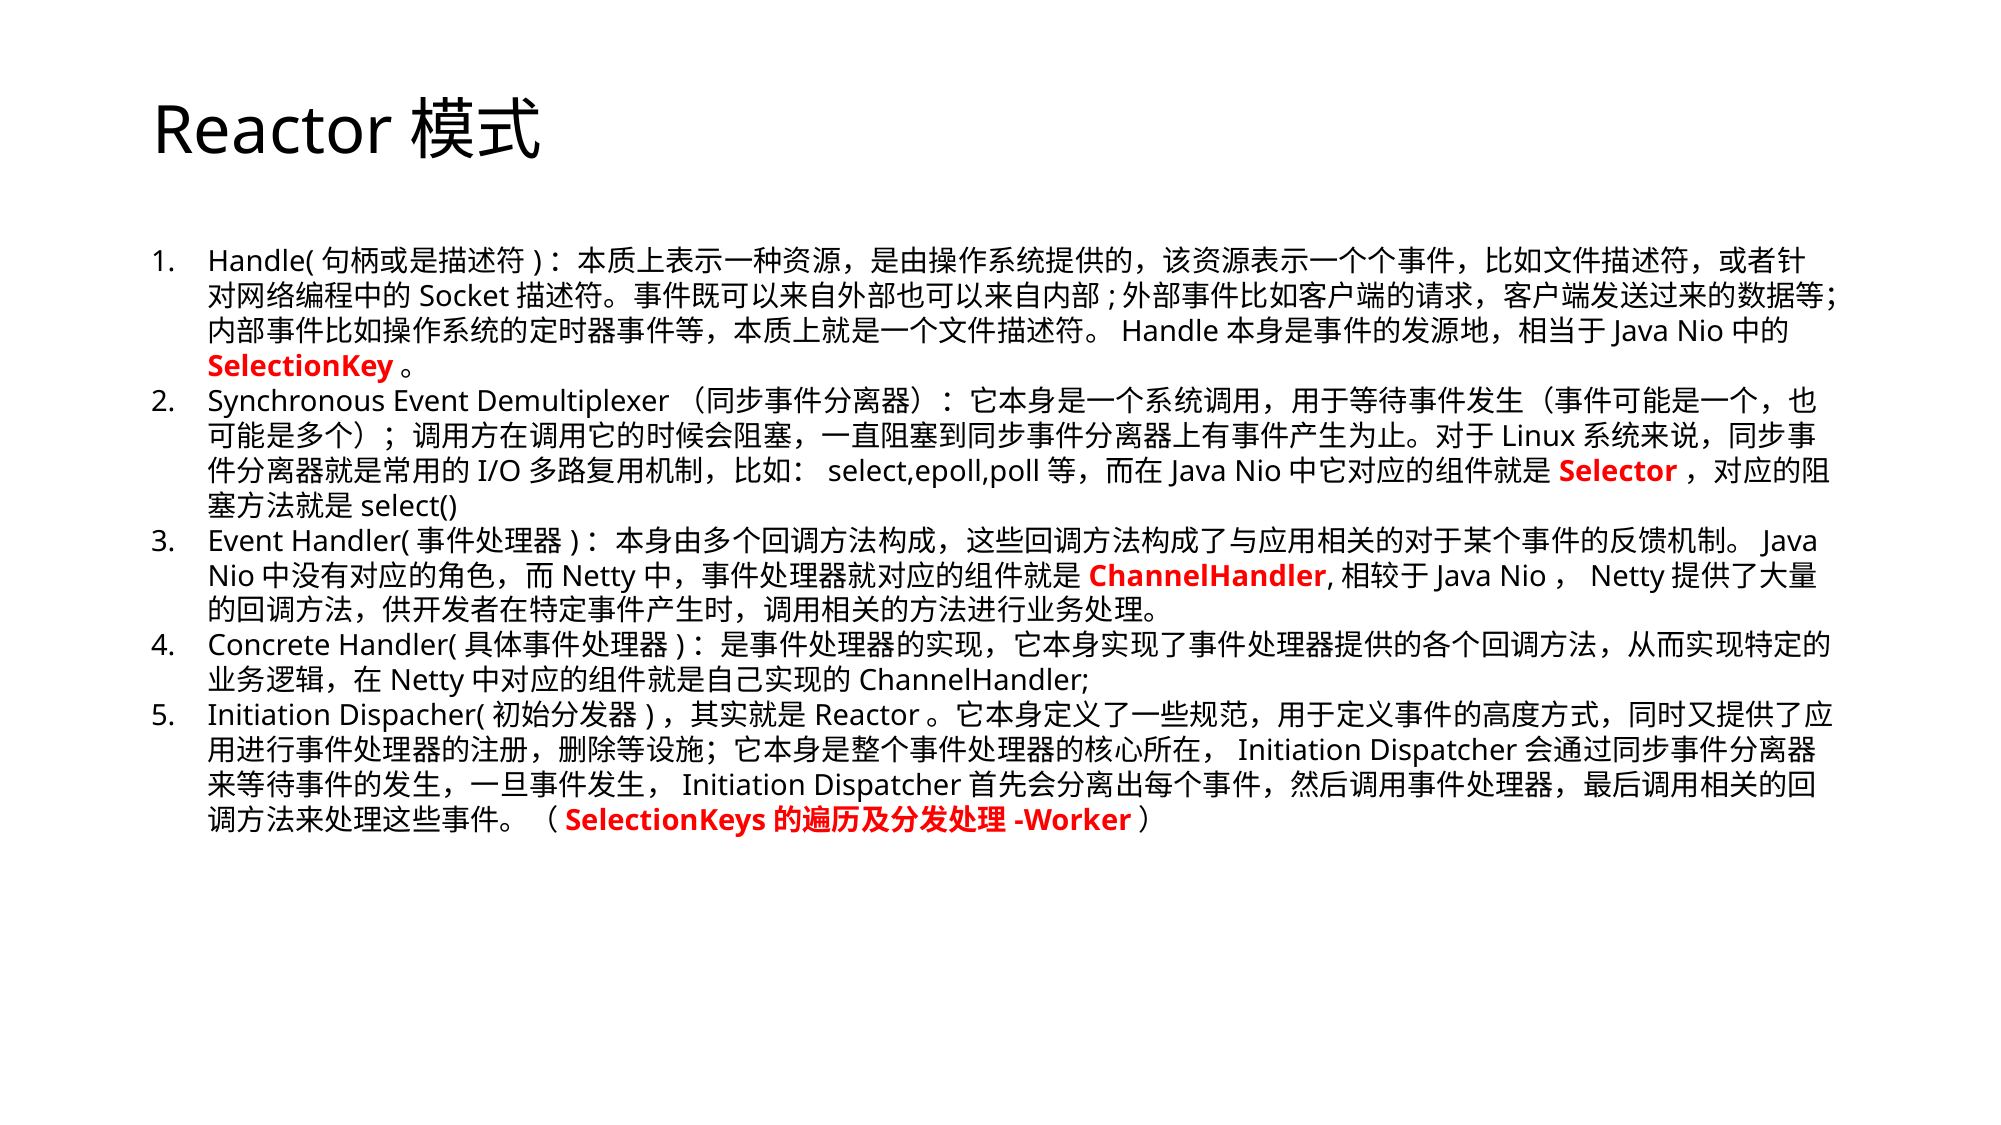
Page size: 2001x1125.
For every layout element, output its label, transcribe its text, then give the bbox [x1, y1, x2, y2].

text_box Handle(句柄或是描述符)：本质上表示一种资源，是由操作系统提供的，该资源表示一个个事件，比如文件描述符，或者针对网络编程中的Socket描述符。事件既可以来自外部也可以来自内部;外部事件比如客户端的请求，客户端发送过来的数据等；内部事件比如操作系统的定时器事件等，本质上就是一个文件描述符。Handle本身是事件的发源地，相当于Java Nio中的SelectionKey。 Synchronous Event Demultiplexer（同步事件分离器）：它本身是一个系统调用，用于等待事件发生（事件可能是一个，也可能是多个）；调用方在调用它的时候会阻塞，一直阻塞到同步事件分离器上有事件产生为止。对于Linux系统来说，同步事件分离器就是常用的I/O多路复用机制，比如：select,epoll,poll等，而在Java Nio中它对应的组件就是Selector，对应的阻塞方法就是select() Event Handler(事件处理器)：本身由多个回调方法构成，这些回调方法构成了与应用相关的对于某个事件的反馈机制。Java Nio中没有对应的角色，而Netty中，事件处理器就对应的组件就是ChannelHandler,相较于Java Nio，Netty提供了大量的回调方法，供开发者在特定事件产生时，调用相关的方法进行业务处理。 Concrete Handler(具体事件处理器)：是事件处理器的实现，它本身实现了事件处理器提供的各个回调方法，从而实现特定的业务逻辑，在Netty中对应的组件就是自己实现的ChannelHandler; Initiation Dispacher(初始分发器)，其实就是Reactor。它本身定义了一些规范，用于定义事件的高度方式，同时又提供了应用进行事件处理器的注册，删除等设施；它本身是整个事件处理器的核心所在，Initiation Dispatcher会通过同步事件分离器来等待事件的发生，一旦事件发生，Initiation Dispatcher首先会分离出每个事件，然后调用事件处理器，最后调用相关的回调方法来处理这些事件。（SelectionKeys的遍历及分发处理-Worker） [136, 234, 1850, 914]
title Reactor模式 [137, 59, 1863, 203]
